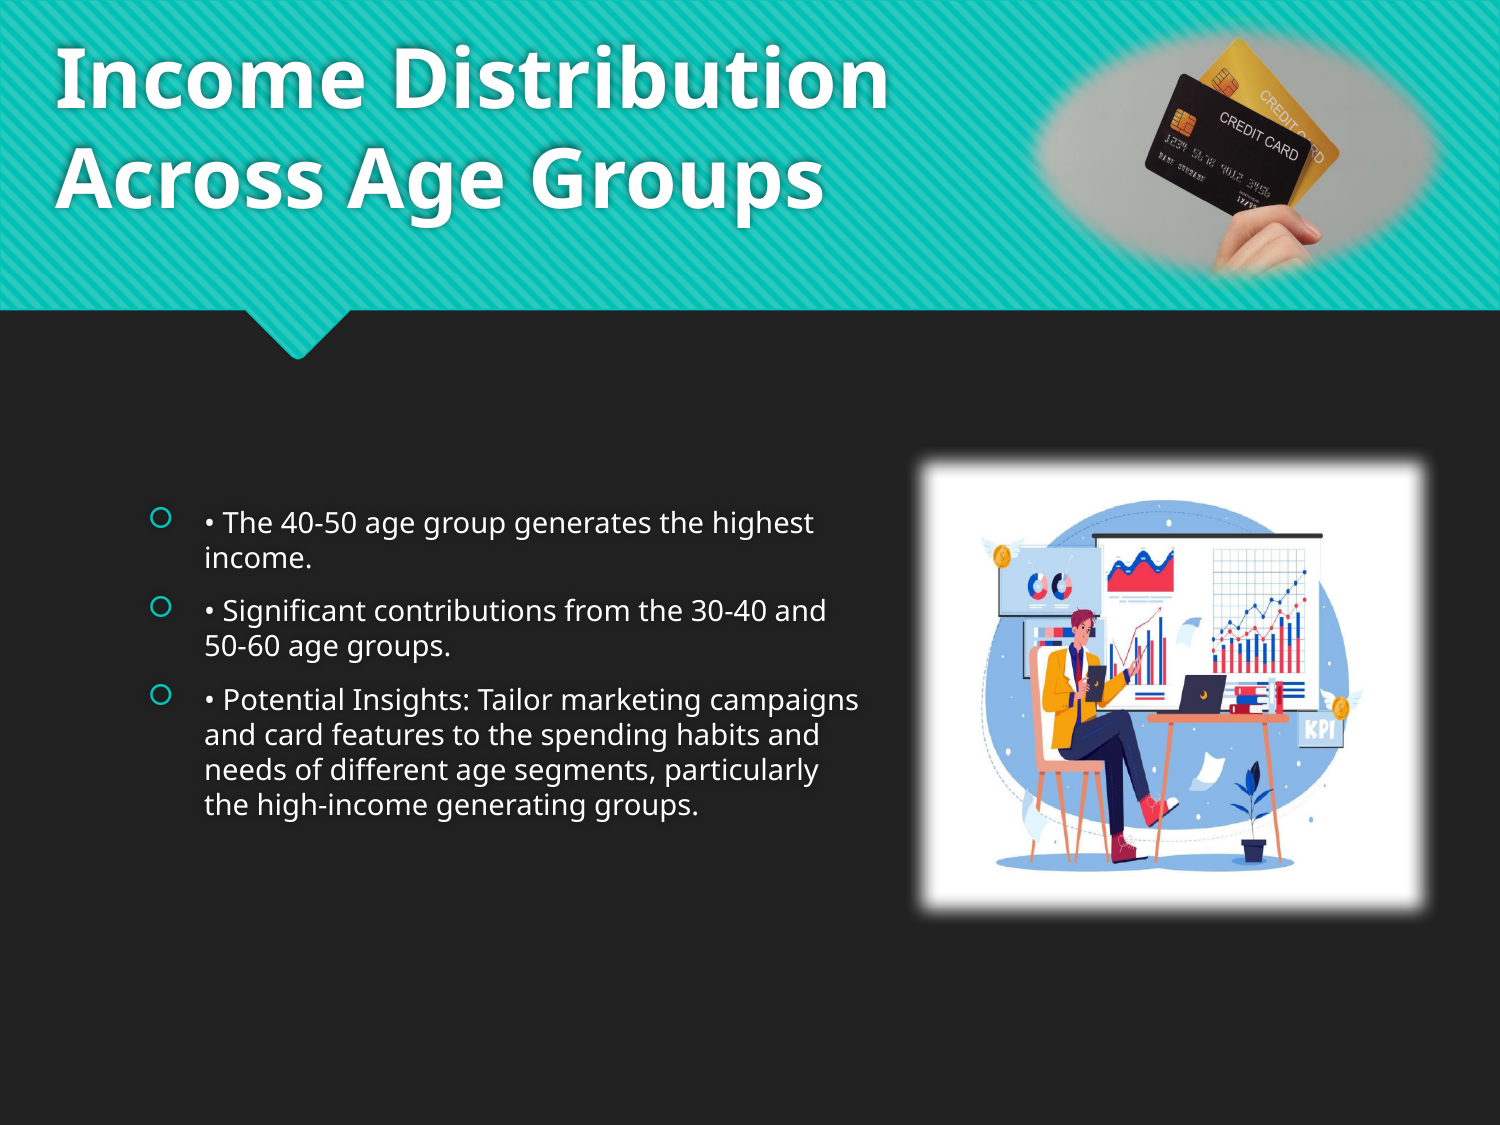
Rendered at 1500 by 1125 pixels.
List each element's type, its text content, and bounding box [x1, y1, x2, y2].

list • The 40-50 age group generates the highest income. • Significant contributions from the 30-40 and 50-60 age groups. • Potential Insights: Tailor marketing campaigns and card features to the spending habits and needs of different age segments, particularly the high-income generating groups. [132, 364, 877, 962]
title Income Distribution Across Age Groups [40, 73, 1013, 233]
picture [1013, 10, 1460, 295]
picture [903, 444, 1441, 927]
